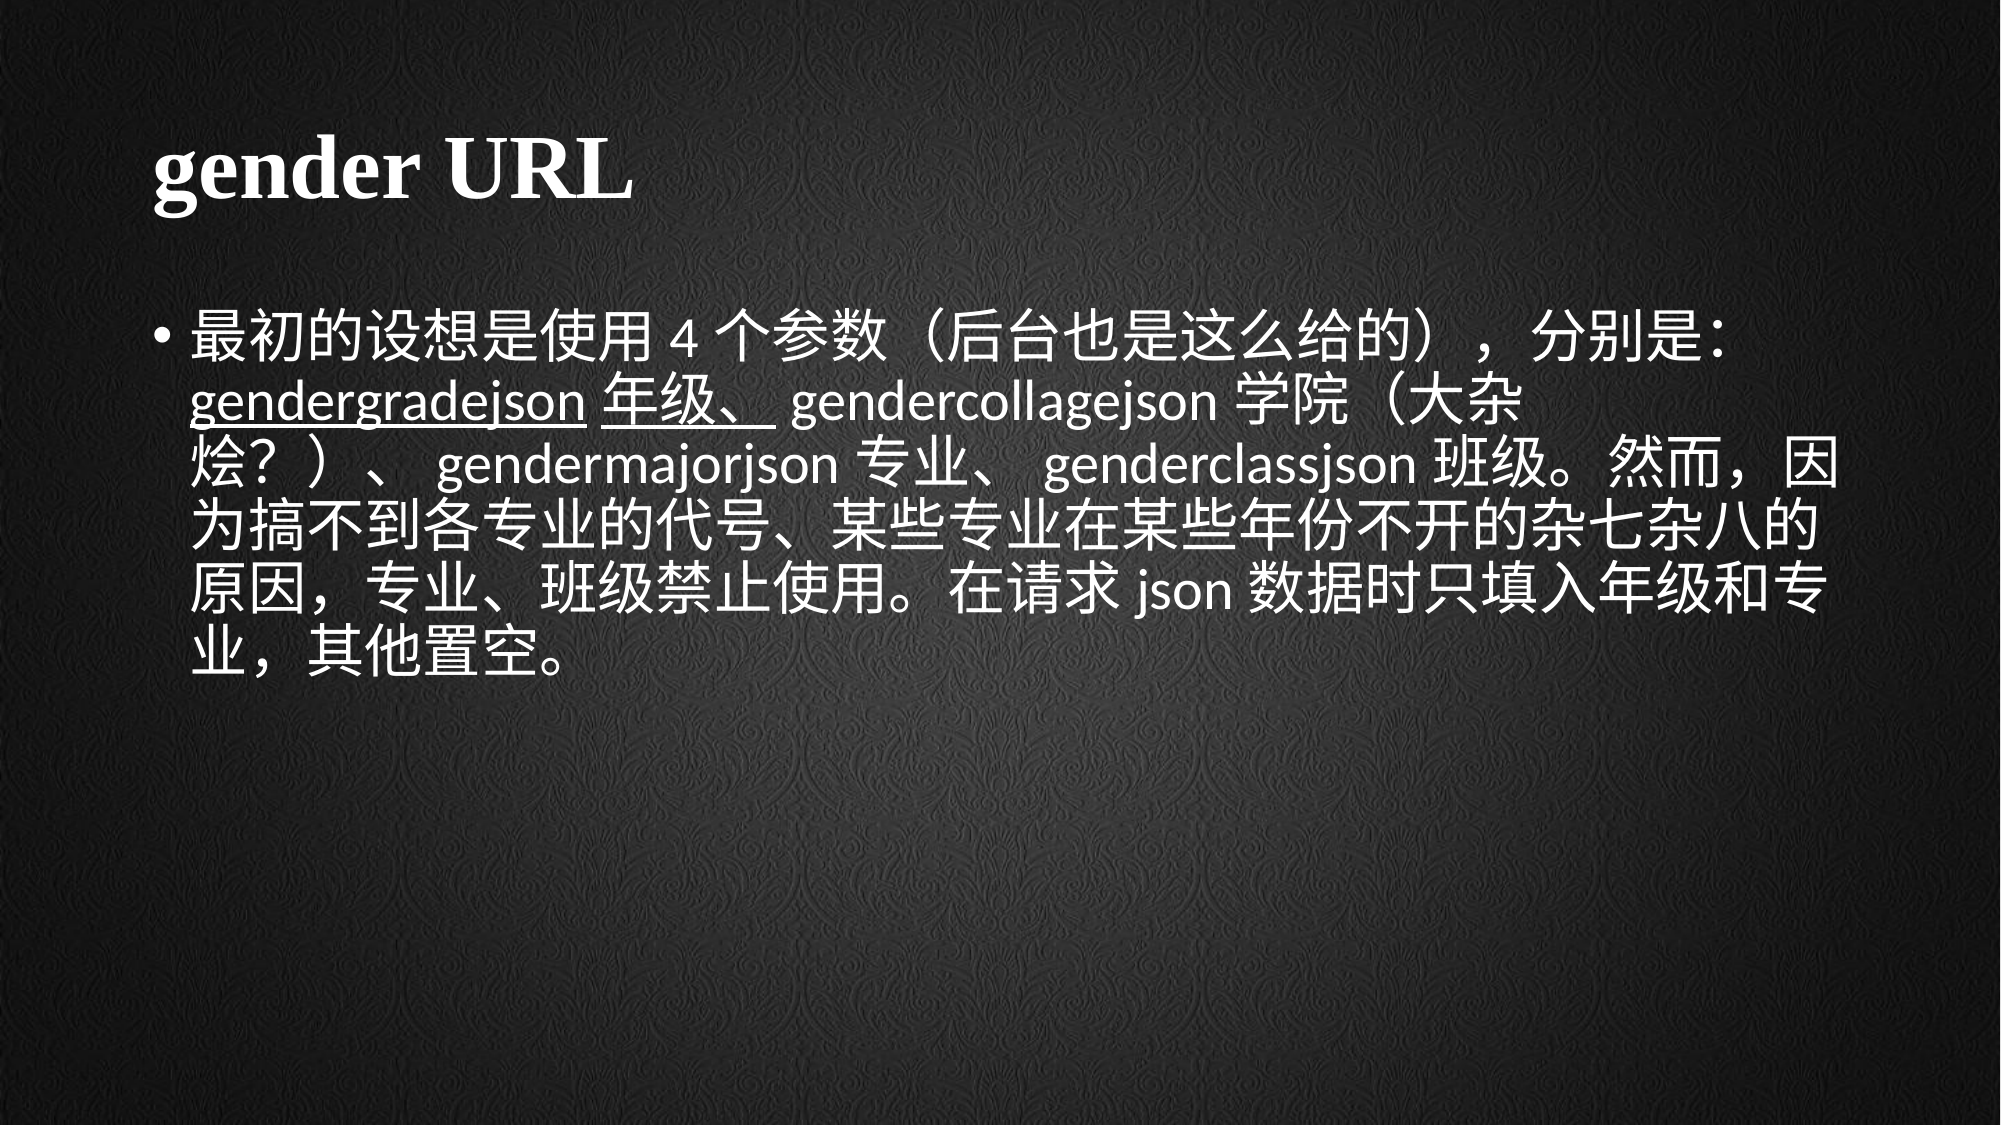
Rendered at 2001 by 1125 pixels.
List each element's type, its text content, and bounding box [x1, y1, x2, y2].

title gender URL [137, 59, 1863, 278]
list 最初的设想是使用4个参数（后台也是这么给的），分别是：gendergradejson年级、gendercollagejson学院（大杂烩？）、gendermajorjson专业、genderclassjson班级。然而，因为搞不到各专业的代号、某些专业在某些年份不开的杂七杂八的原因，专业、班级禁止使用。在请求json数据时只填入年级和专业，其他置空。 [137, 299, 1863, 1014]
picture [0, 0, 2001, 1125]
